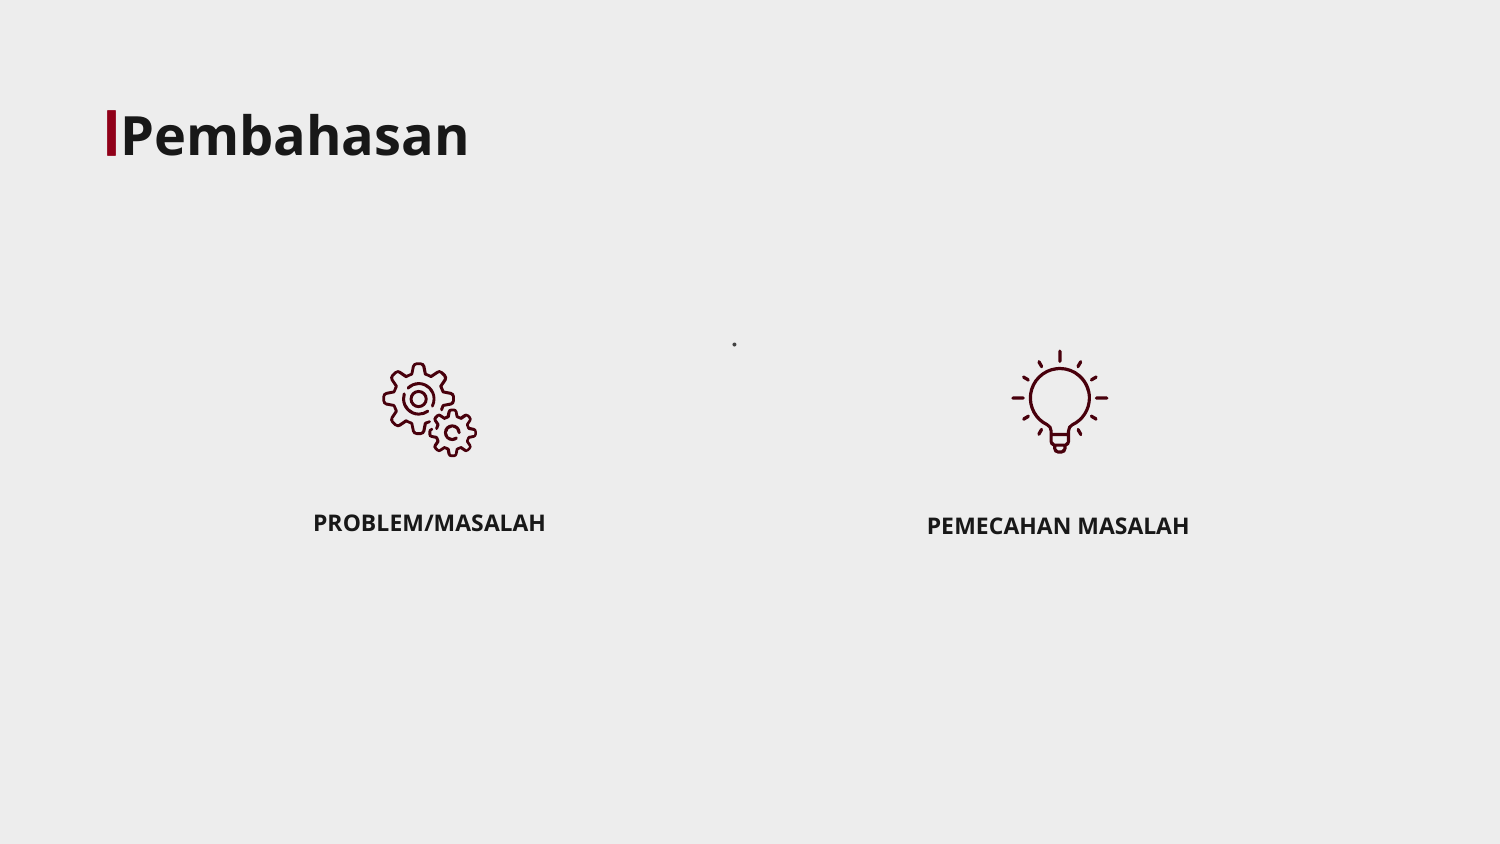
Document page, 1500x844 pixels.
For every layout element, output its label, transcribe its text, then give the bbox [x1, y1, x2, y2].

subtitle PROBLEM/MASALAH [293, 493, 566, 549]
title Pembahasan [105, 85, 502, 242]
text_box [107, 110, 116, 156]
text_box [382, 362, 477, 458]
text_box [1011, 349, 1109, 454]
subtitle PEMECAHAN MASALAH [904, 496, 1212, 552]
